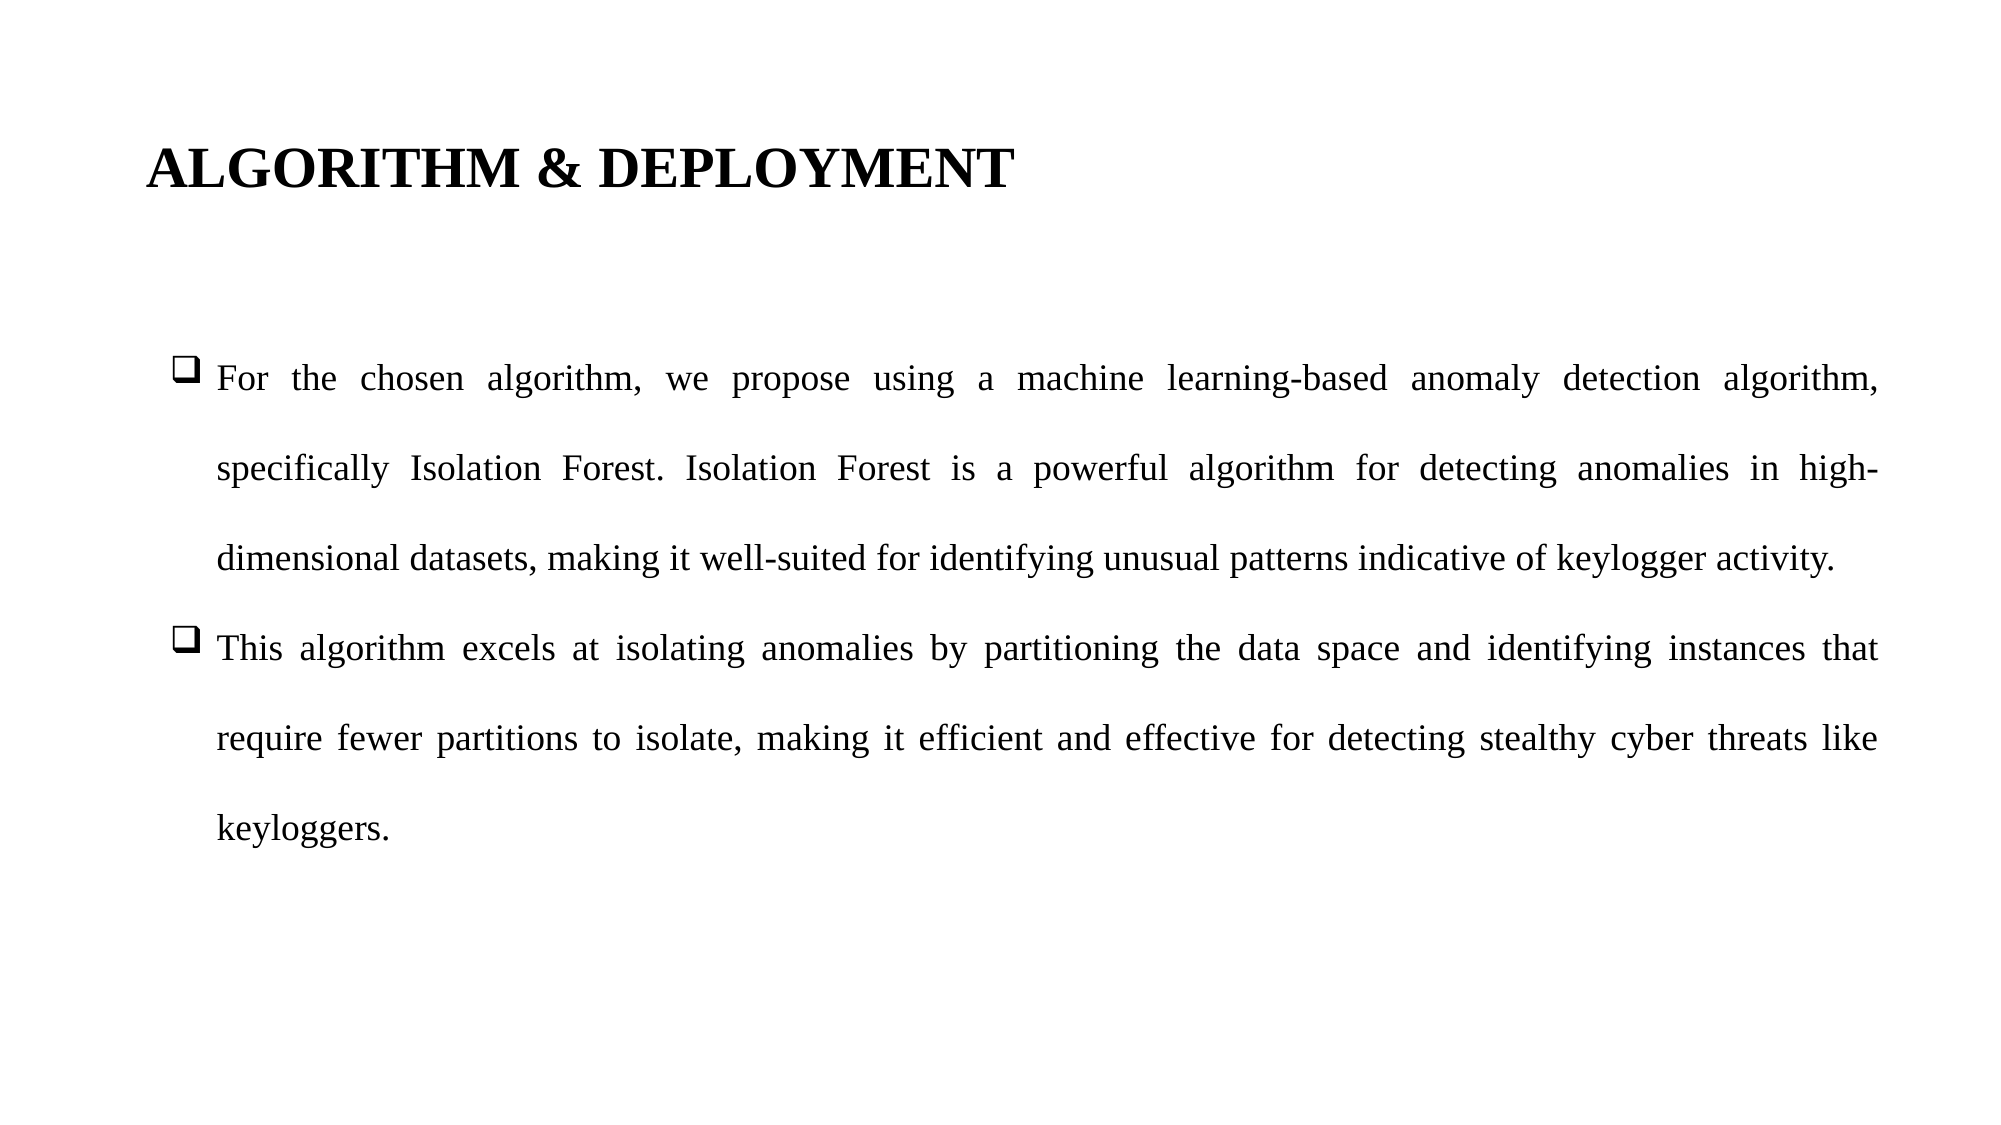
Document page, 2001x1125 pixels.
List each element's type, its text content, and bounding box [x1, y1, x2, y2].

text_box ALGORITHM & DEPLOYMENT [130, 121, 1132, 207]
text_box For the chosen algorithm, we propose using a machine learning-based anomaly detection algorithm, specifically Isolation Forest. Isolation Forest is a powerful algorithm for detecting anomalies in high-dimensional datasets, making it well-suited for identifying unusual patterns indicative of keylogger activity. This algorithm excels at isolating anomalies by partitioning the data space and identifying instances that require fewer partitions to isolate, making it efficient and effective for detecting stealthy cyber threats like keyloggers. [155, 300, 1897, 855]
